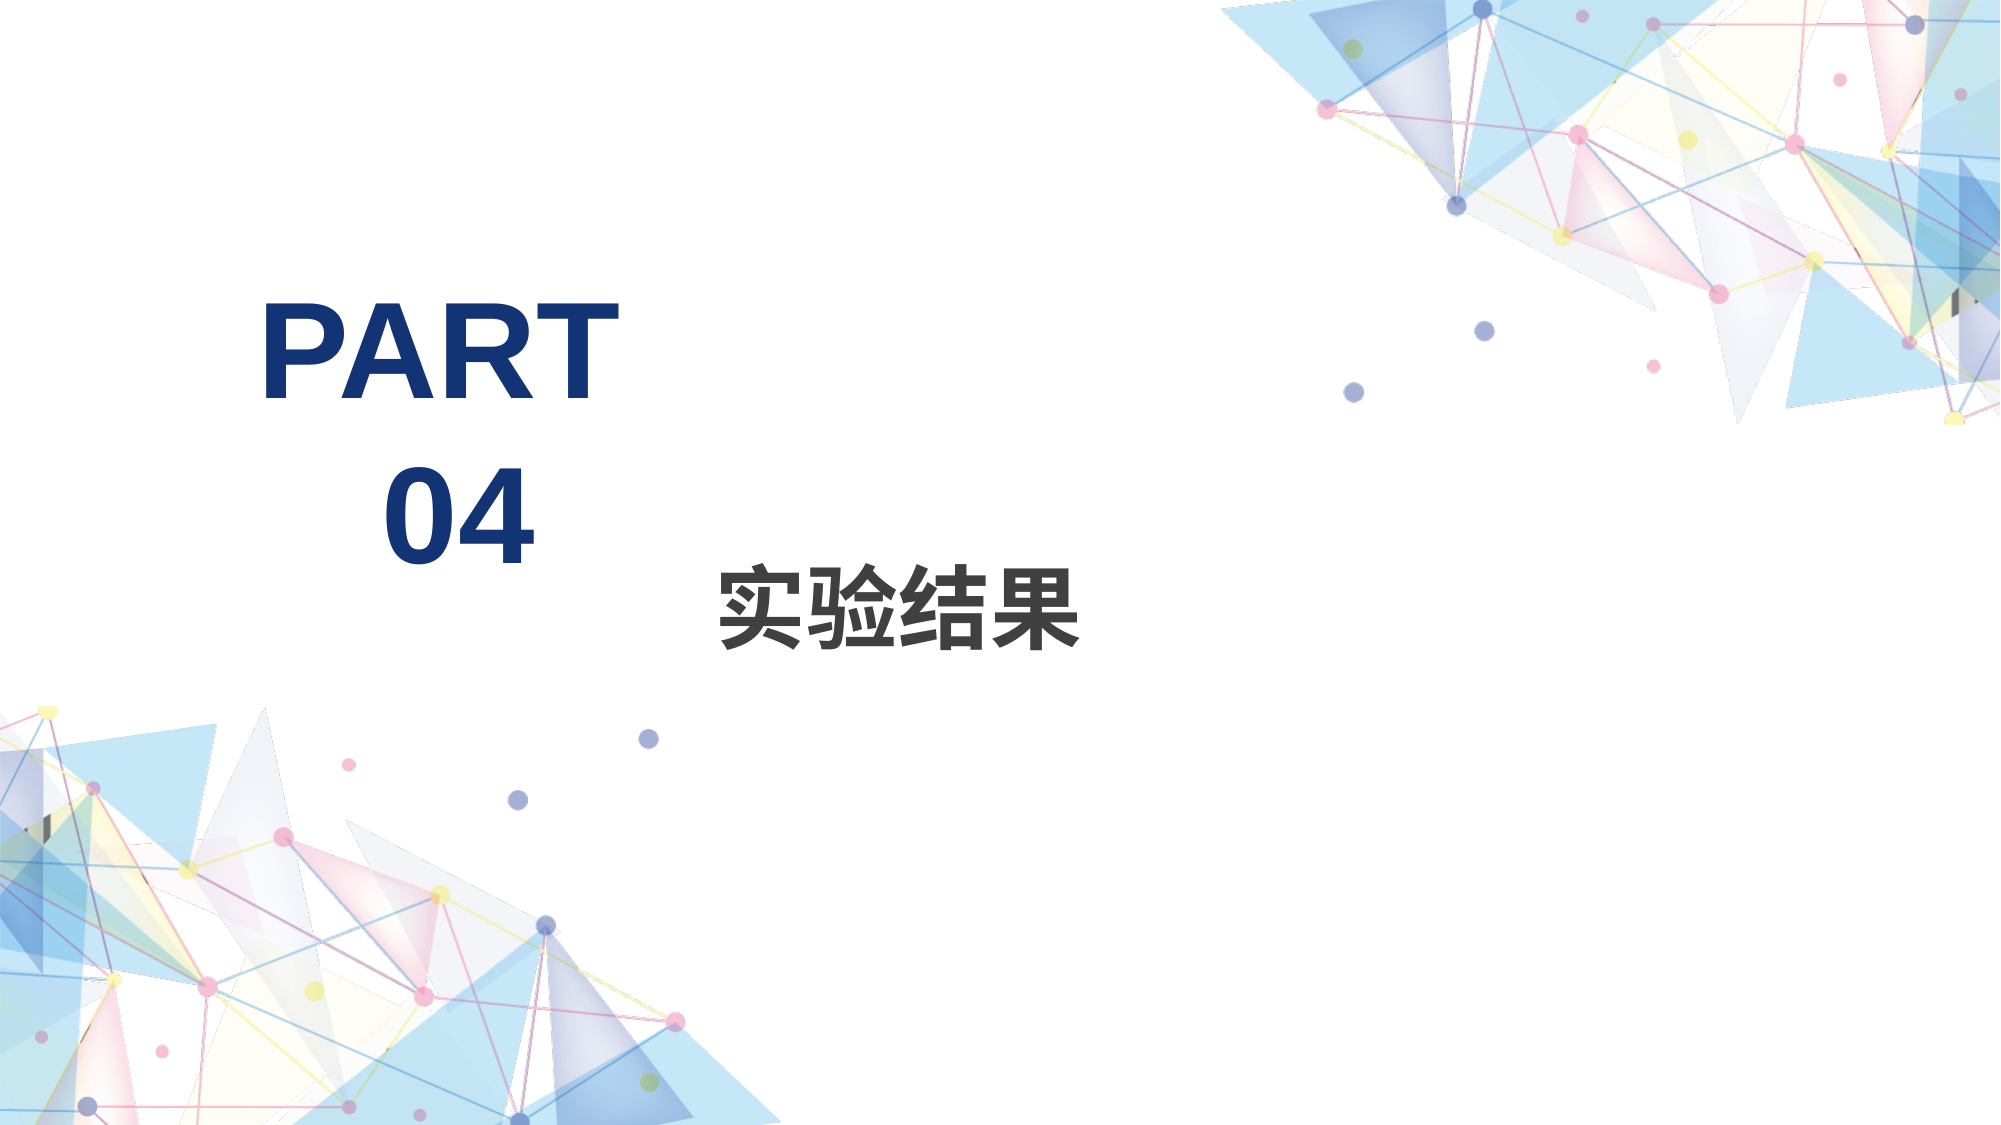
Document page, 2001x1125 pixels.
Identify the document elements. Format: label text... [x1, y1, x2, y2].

picture [1220, 0, 2000, 425]
picture [0, 706, 782, 1125]
text_box PART 04 [134, 253, 782, 598]
text_box 实验结果 [700, 543, 1097, 669]
